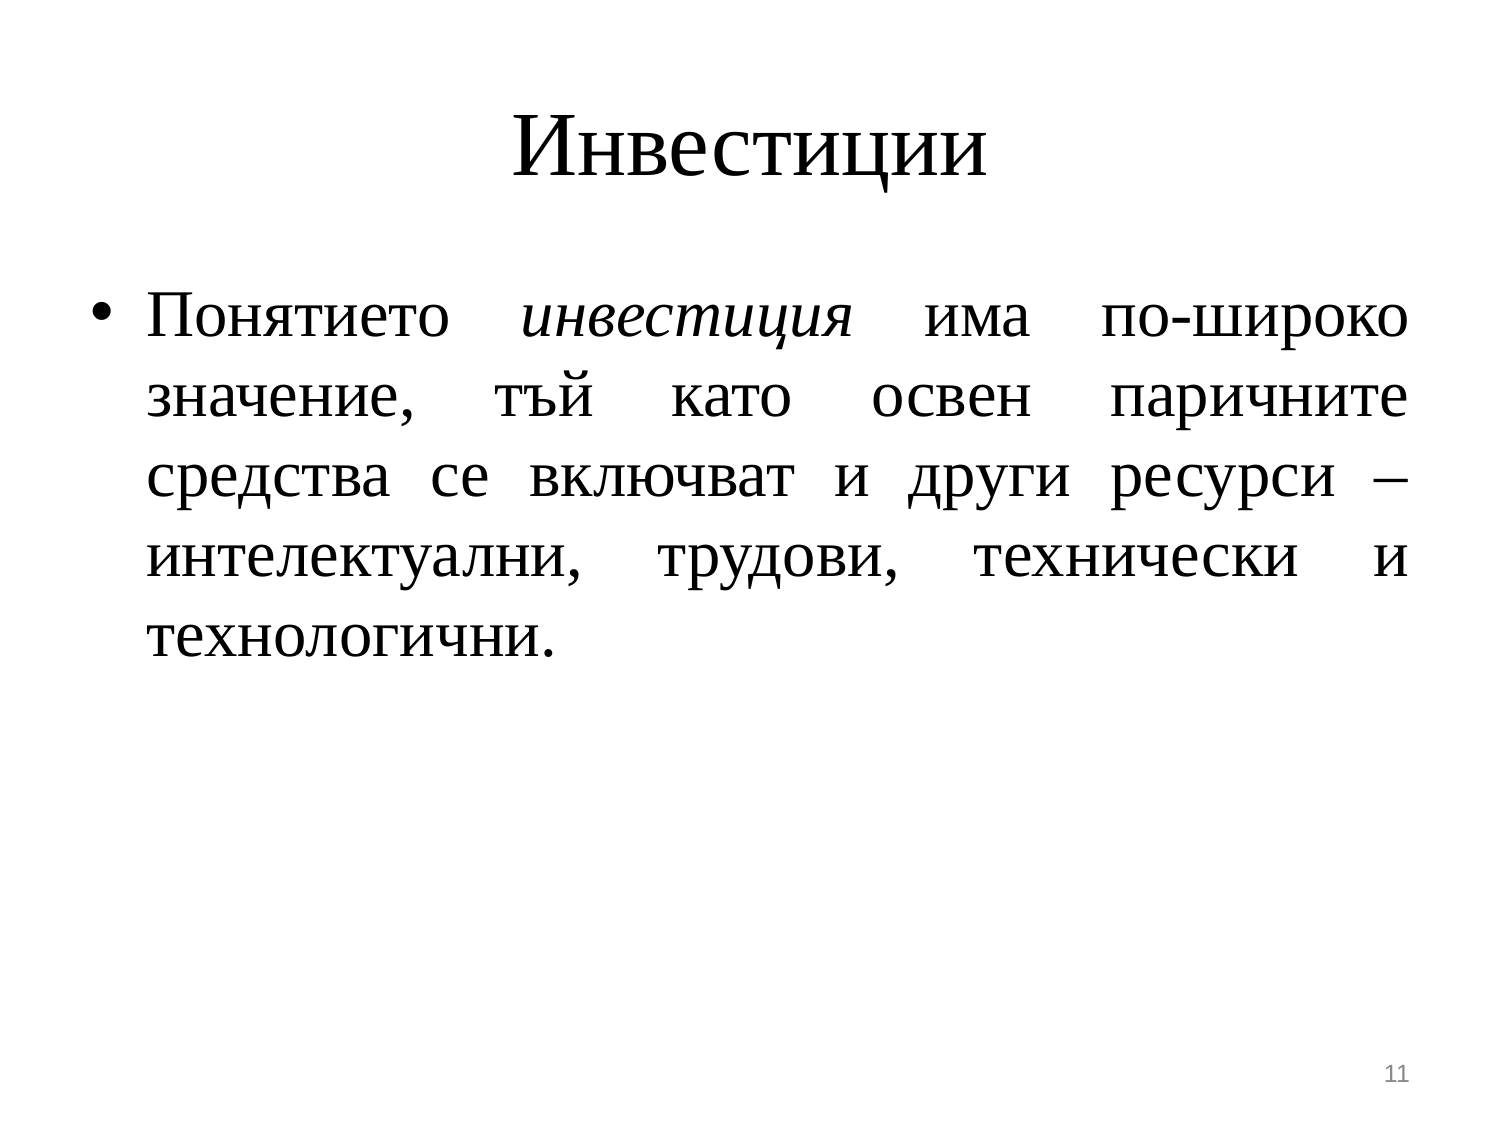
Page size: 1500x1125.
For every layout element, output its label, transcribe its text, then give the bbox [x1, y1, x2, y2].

title Инвестиции [75, 45, 1425, 233]
list Понятието инвестиция има по-широко значение, тъй като освен паричните средства се включват и други ресурси – интелектуални, трудови, технически и технологични. [75, 262, 1425, 1005]
slide_number 11 [1074, 1042, 1425, 1103]
